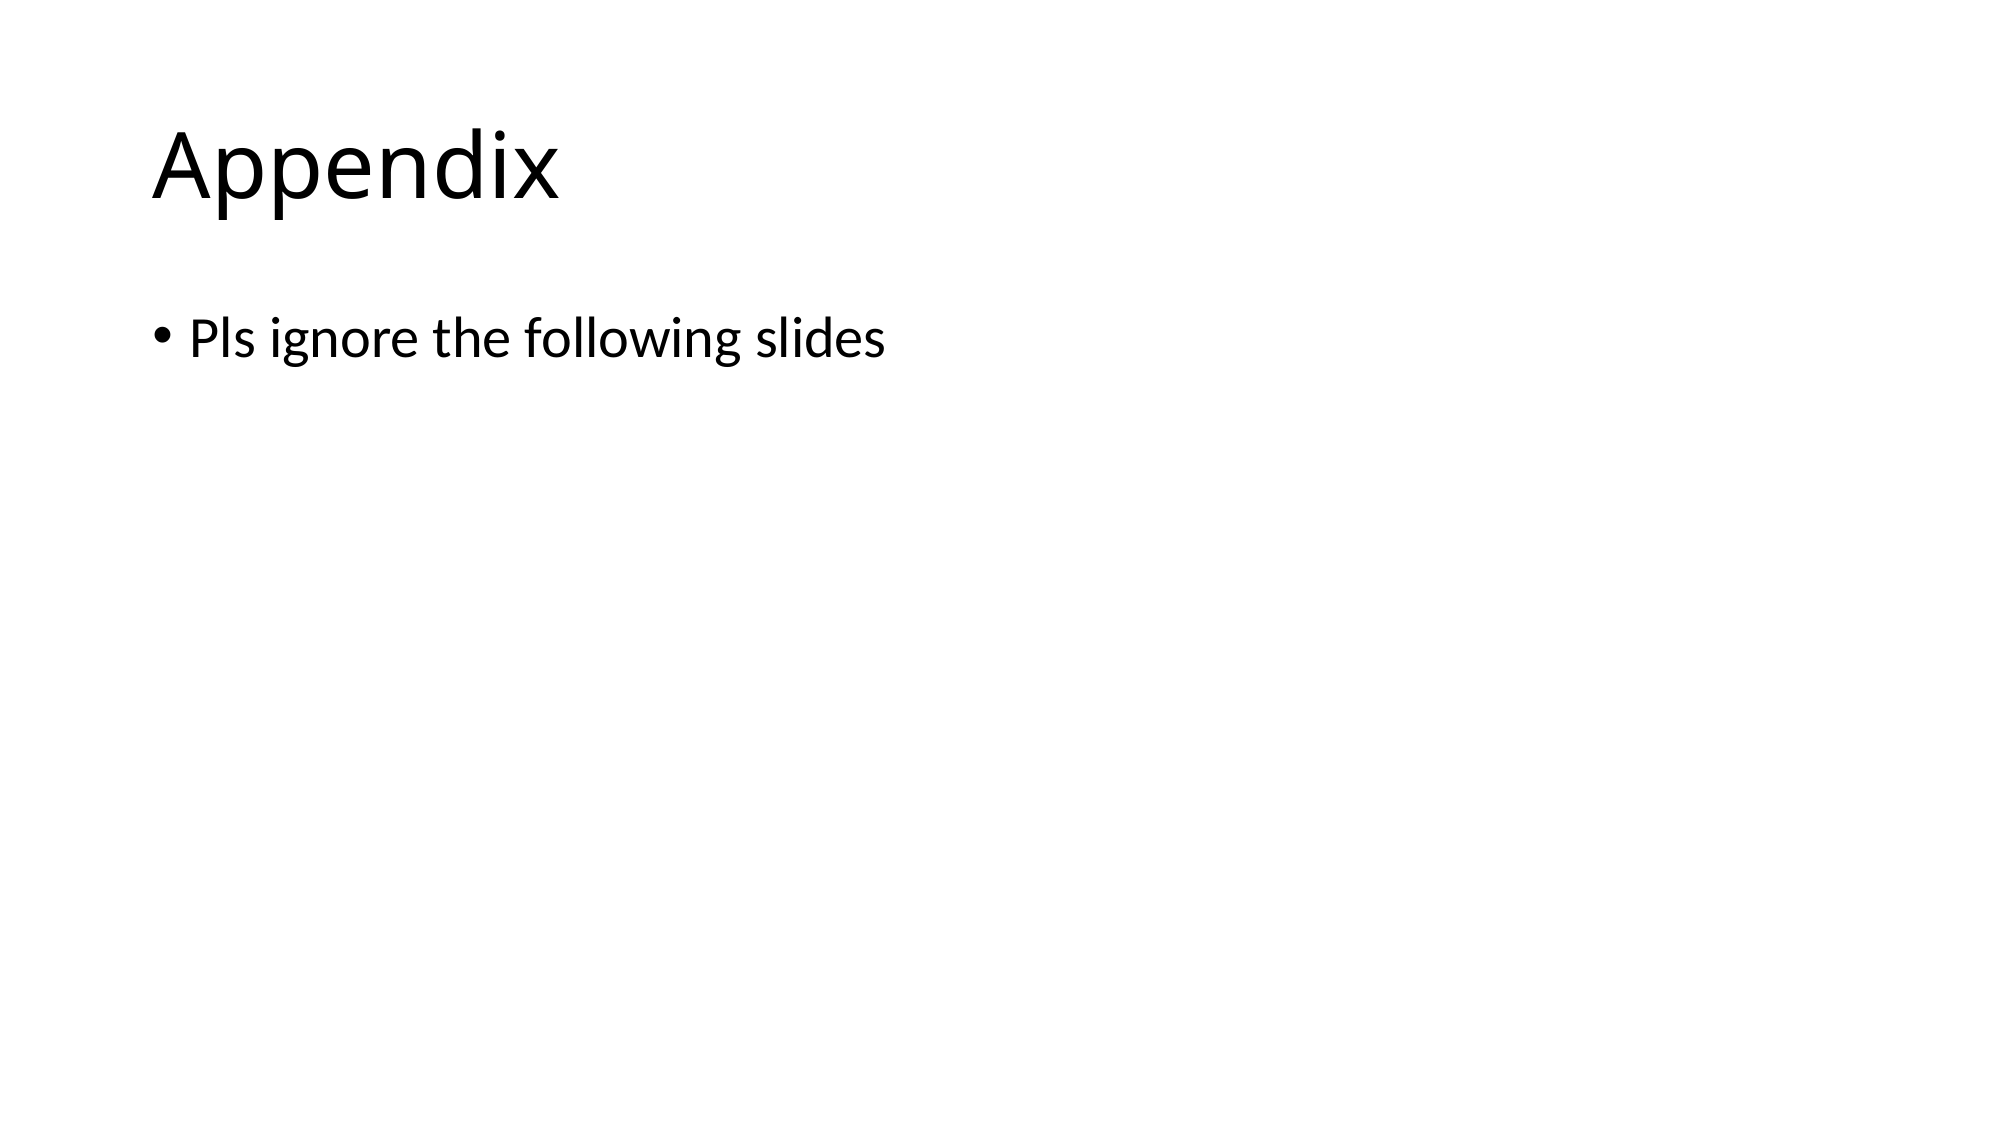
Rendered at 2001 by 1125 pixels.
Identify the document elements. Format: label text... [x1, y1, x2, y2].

list Pls ignore the following slides [137, 299, 1863, 1014]
title Appendix [137, 59, 1863, 278]
